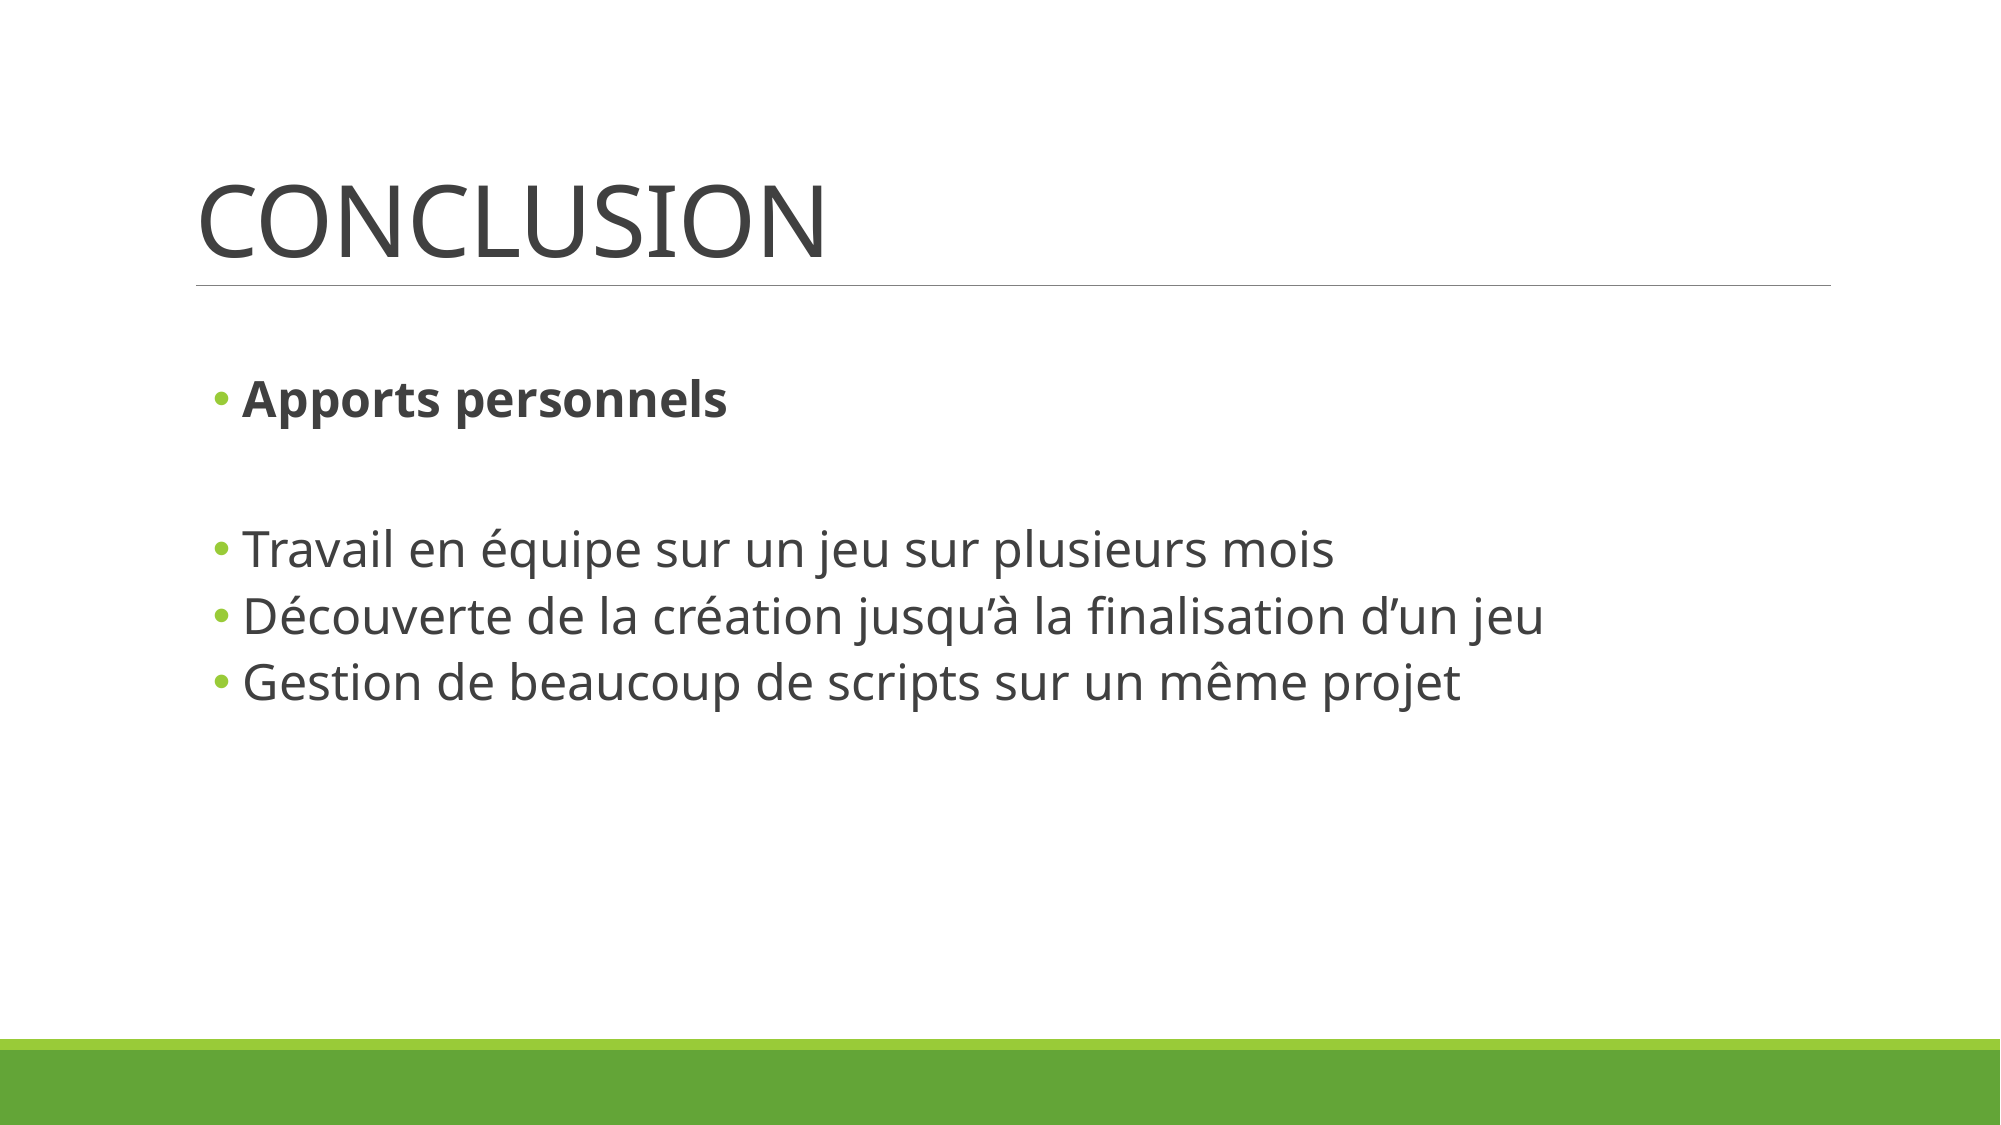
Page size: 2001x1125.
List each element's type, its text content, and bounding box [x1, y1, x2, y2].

title CONCLUSION [180, 47, 1830, 285]
list Apports personnels Travail en équipe sur un jeu sur plusieurs mois Découverte de la création jusqu’à la finalisation d’un jeu Gestion de beaucoup de scripts sur un même projet [180, 302, 1830, 963]
